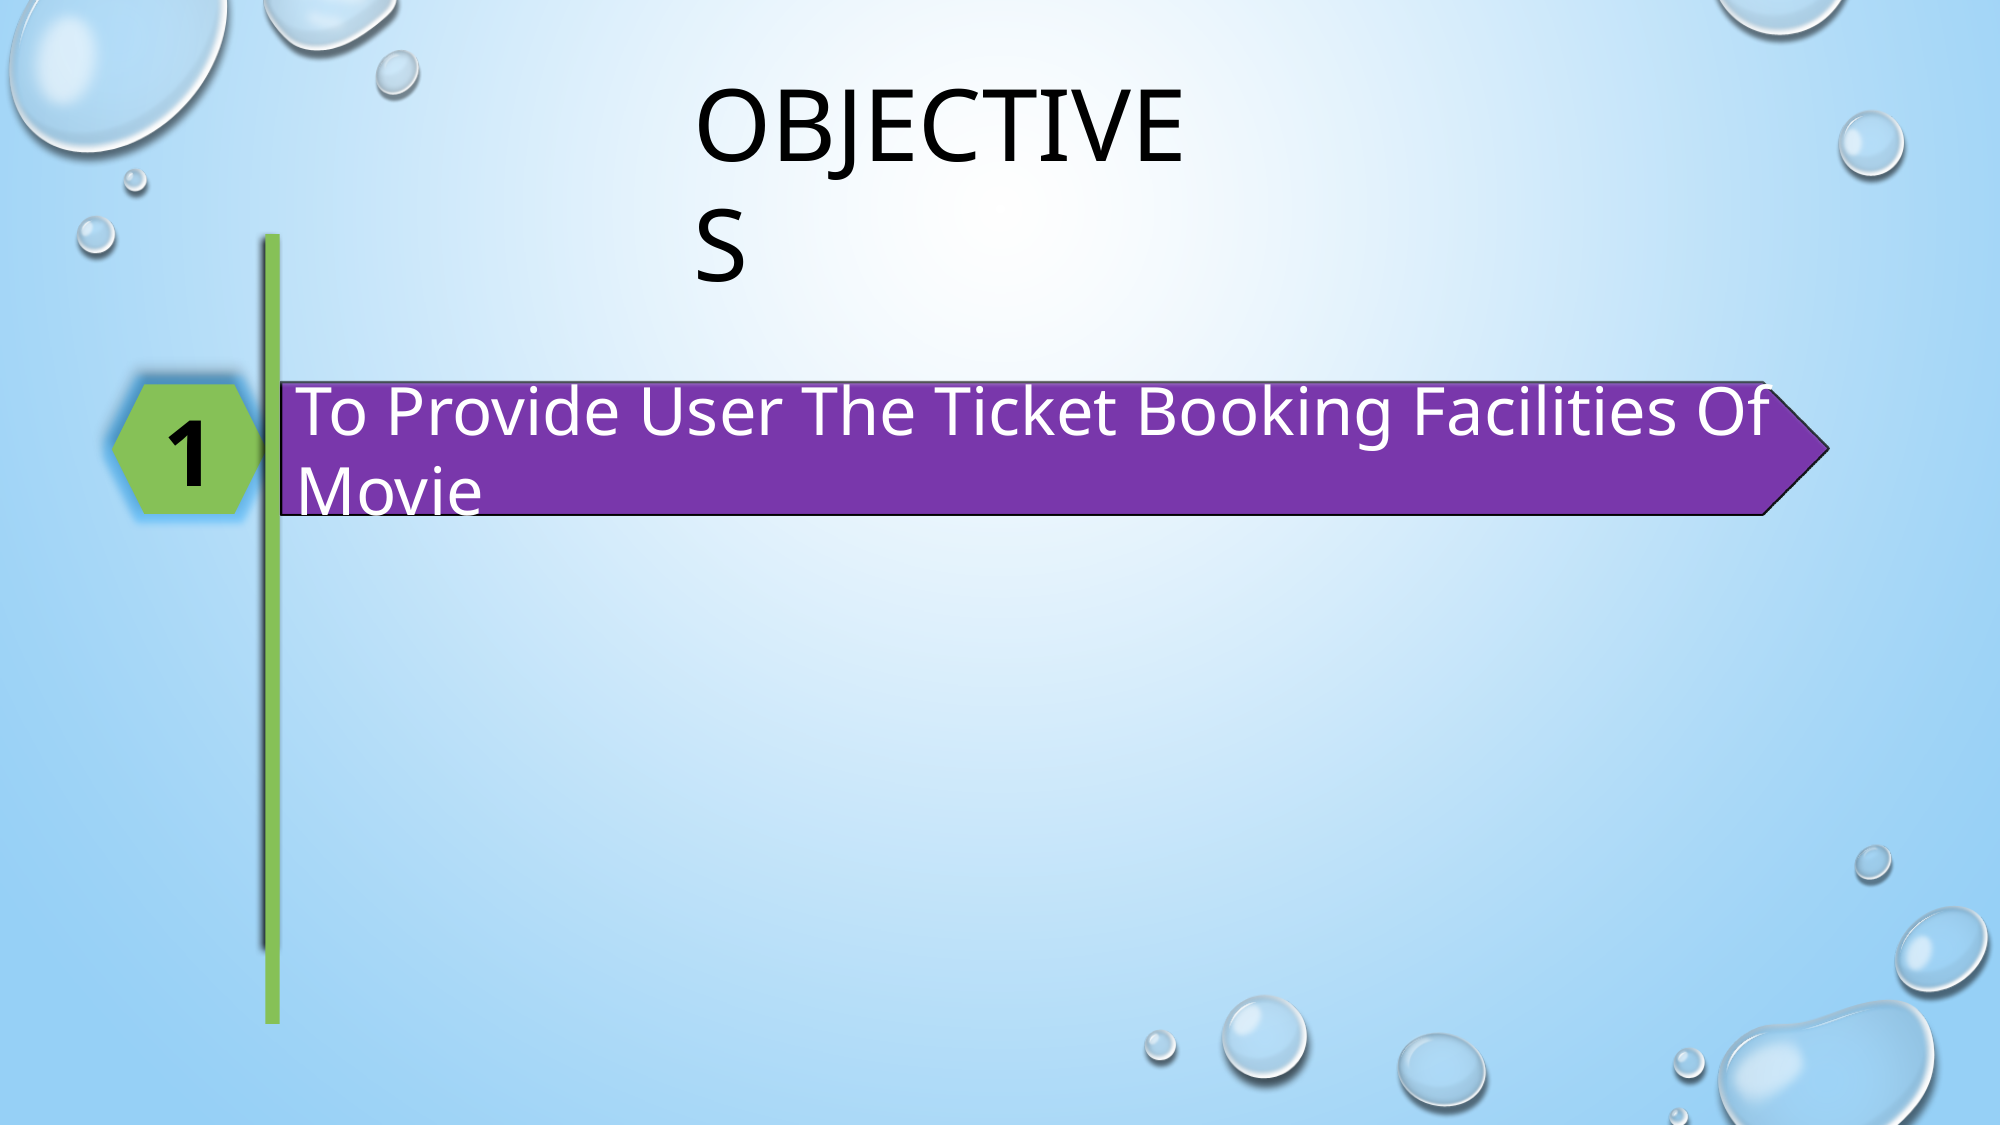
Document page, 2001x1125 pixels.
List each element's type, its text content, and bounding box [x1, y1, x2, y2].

text_box 1 [110, 382, 254, 516]
picture [0, 0, 2000, 1125]
text_box OBJECTIVES [678, 54, 1237, 309]
text_box [264, 233, 281, 1025]
text_box To Provide User The Ticket Booking Facilities Of Movie [280, 384, 1824, 515]
